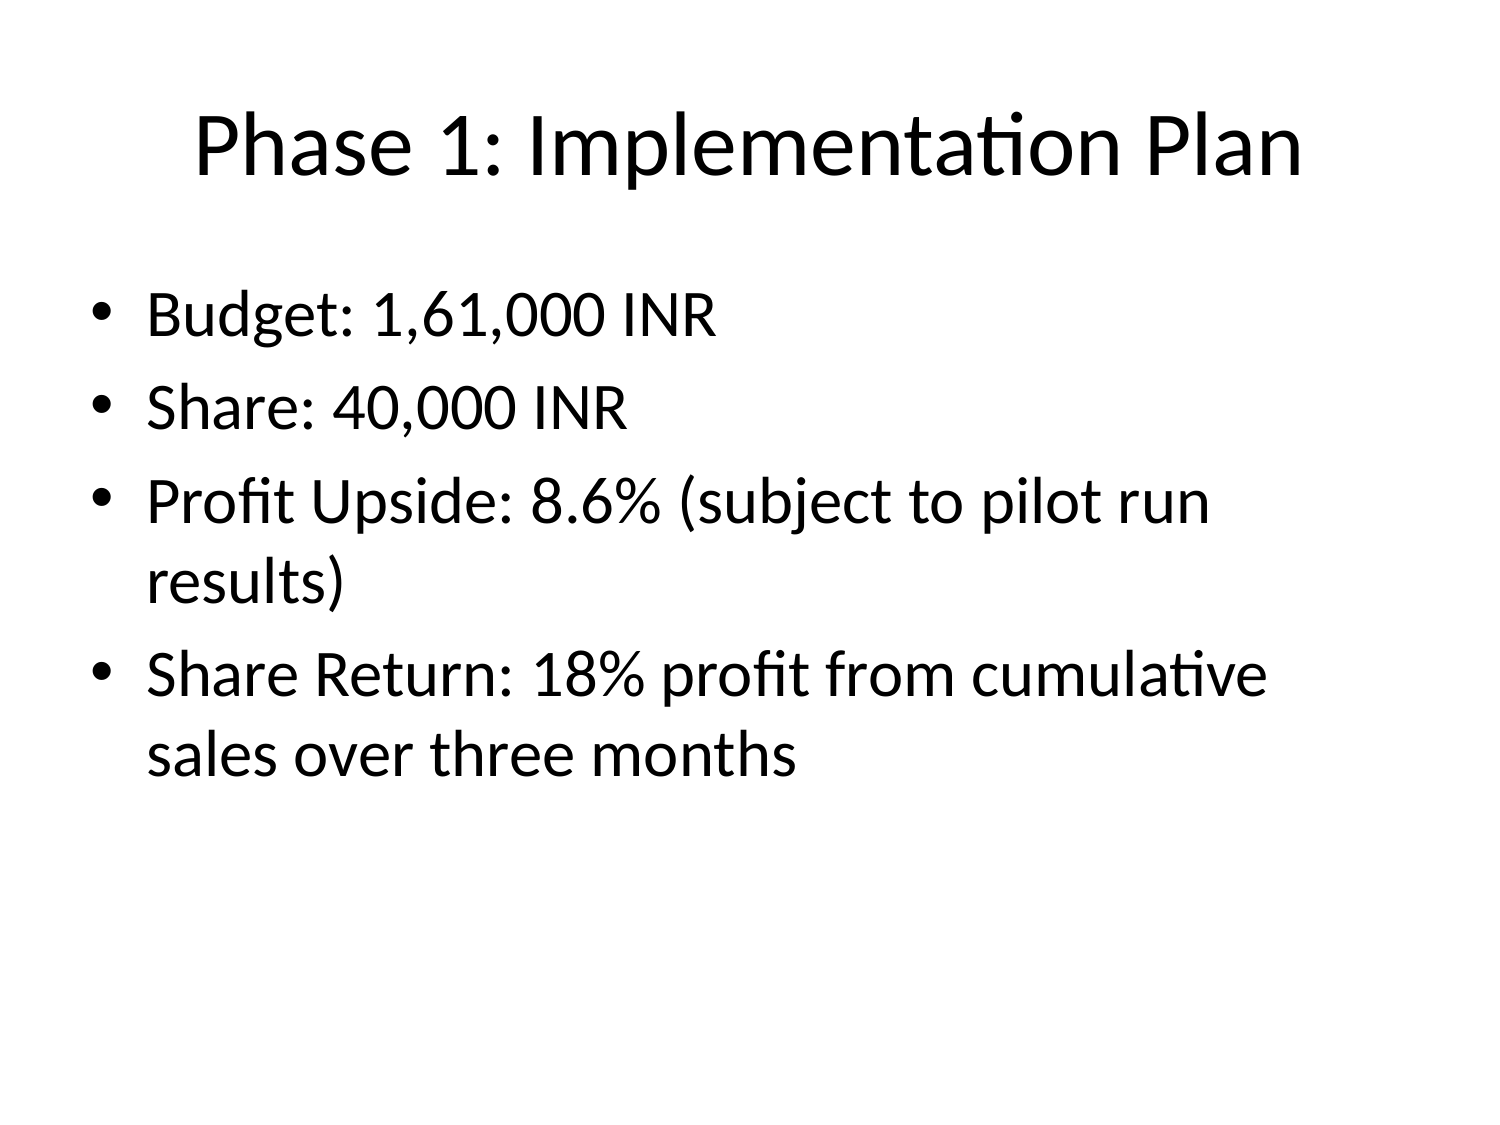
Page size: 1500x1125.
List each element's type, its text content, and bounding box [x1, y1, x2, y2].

title Phase 1: Implementation Plan [75, 45, 1425, 233]
list Budget: 1,61,000 INR Share: 40,000 INR Profit Upside: 8.6% (subject to pilot run results) Share Return: 18% profit from cumulative sales over three months [75, 262, 1425, 1005]
